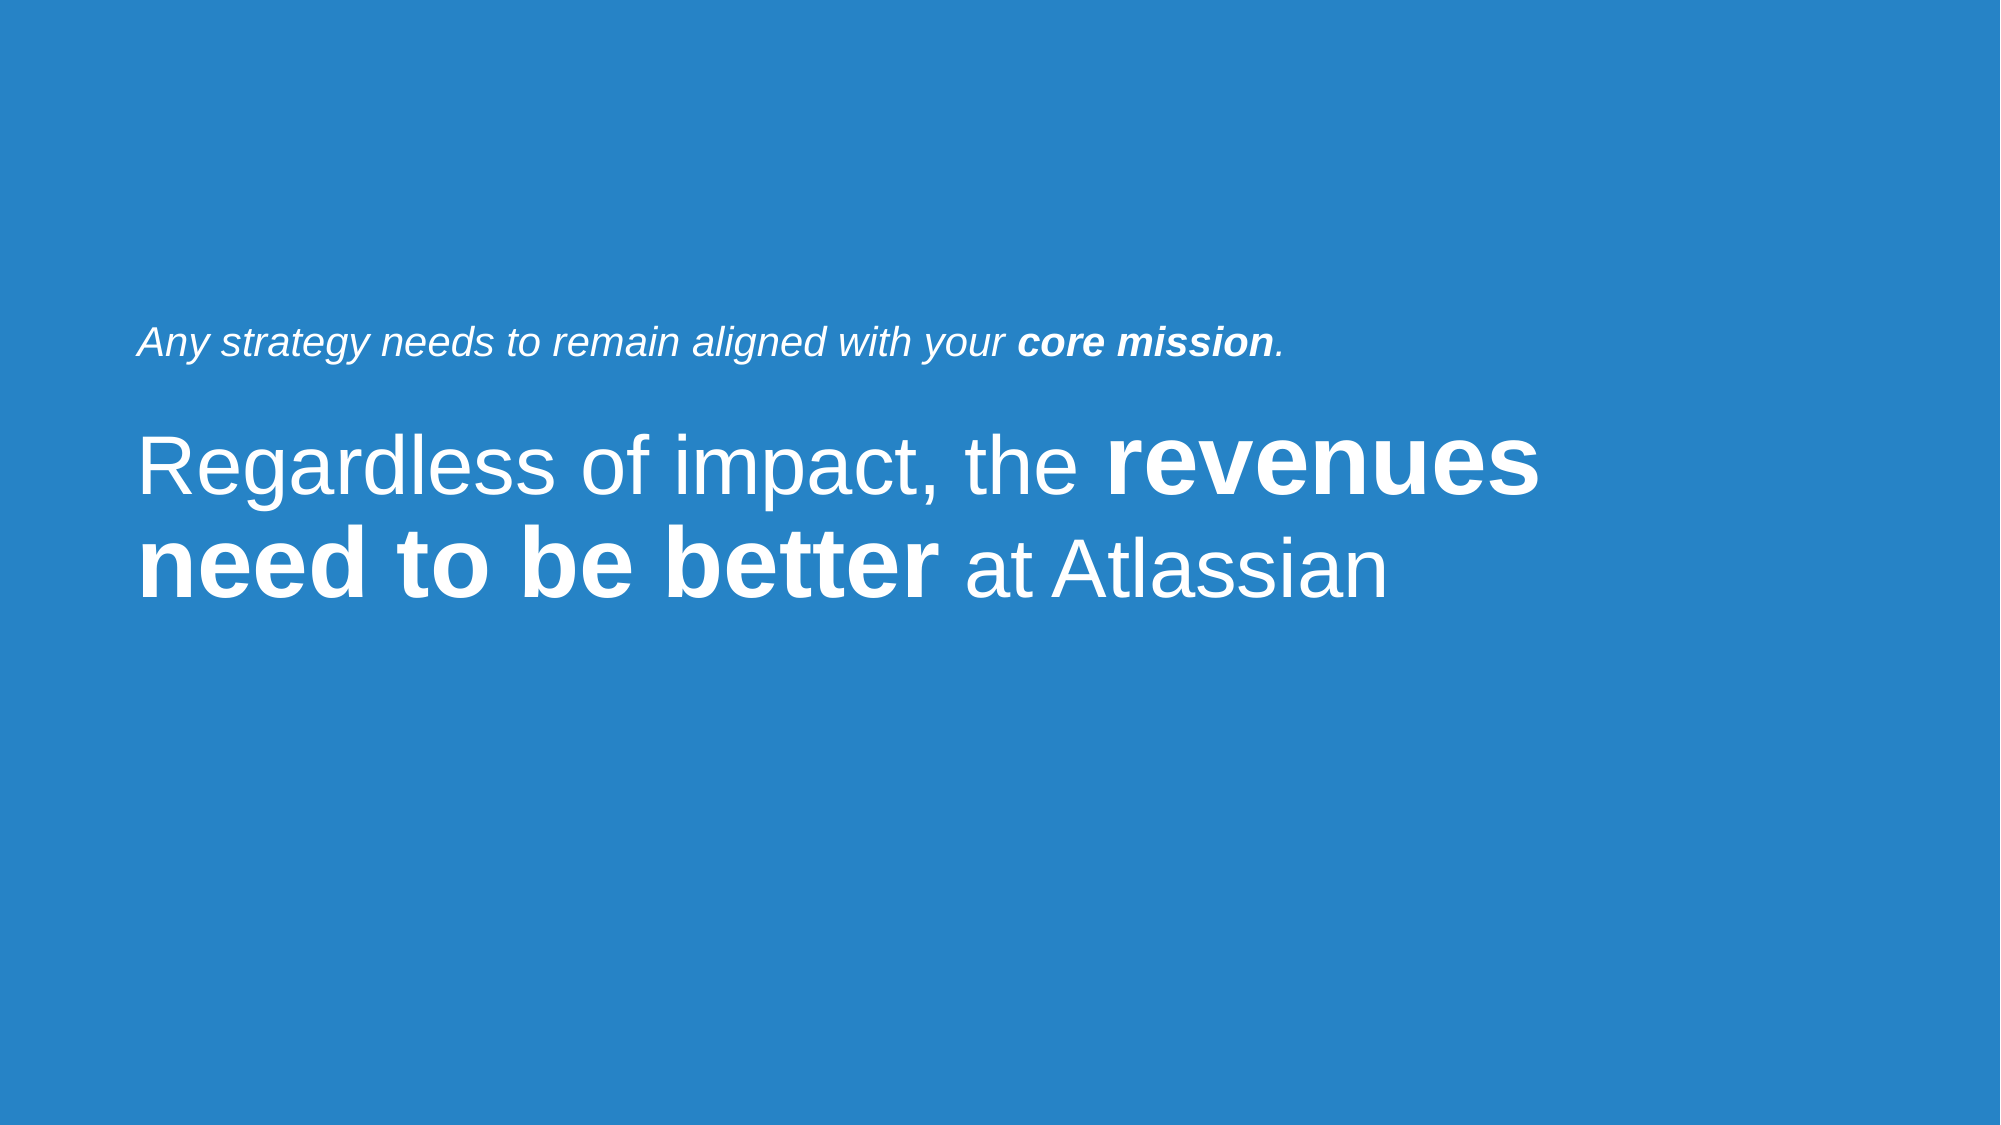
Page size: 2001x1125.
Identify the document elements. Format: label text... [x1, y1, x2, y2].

text_box Regardless of impact, the revenues need to be better at Atlassian [121, 404, 1858, 626]
text_box Any strategy needs to remain aligned with your core mission. [137, 321, 1545, 404]
